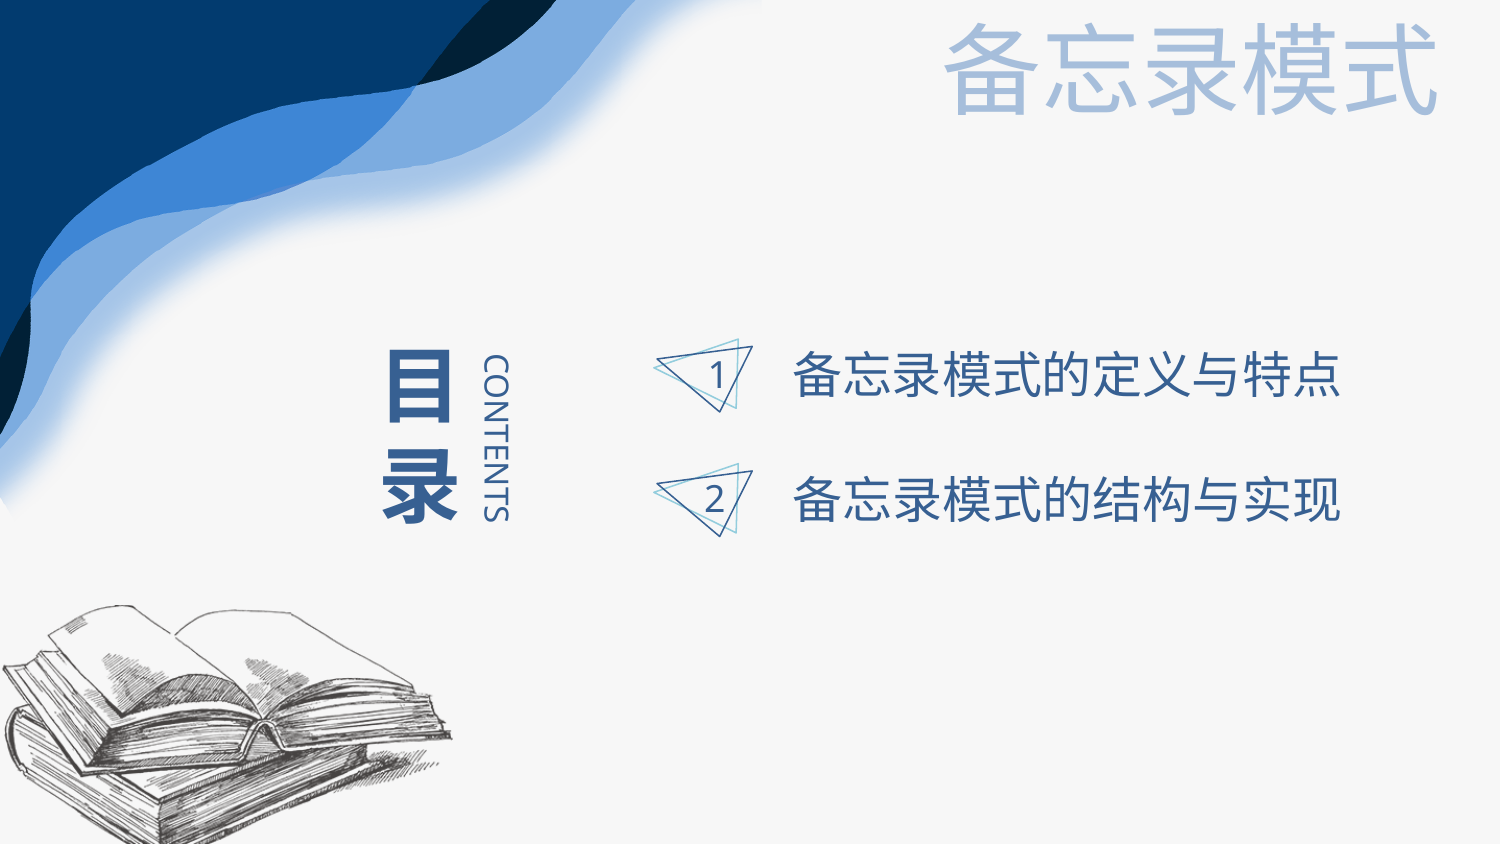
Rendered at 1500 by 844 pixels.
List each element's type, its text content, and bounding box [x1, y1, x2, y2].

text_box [653, 460, 753, 537]
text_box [360, 325, 526, 545]
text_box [653, 335, 753, 413]
text_box 备忘录模式的结构与实现 [777, 460, 1358, 536]
text_box 备忘录模式的定义与特点 [777, 336, 1372, 412]
picture [2, 605, 453, 844]
picture [0, 0, 762, 589]
